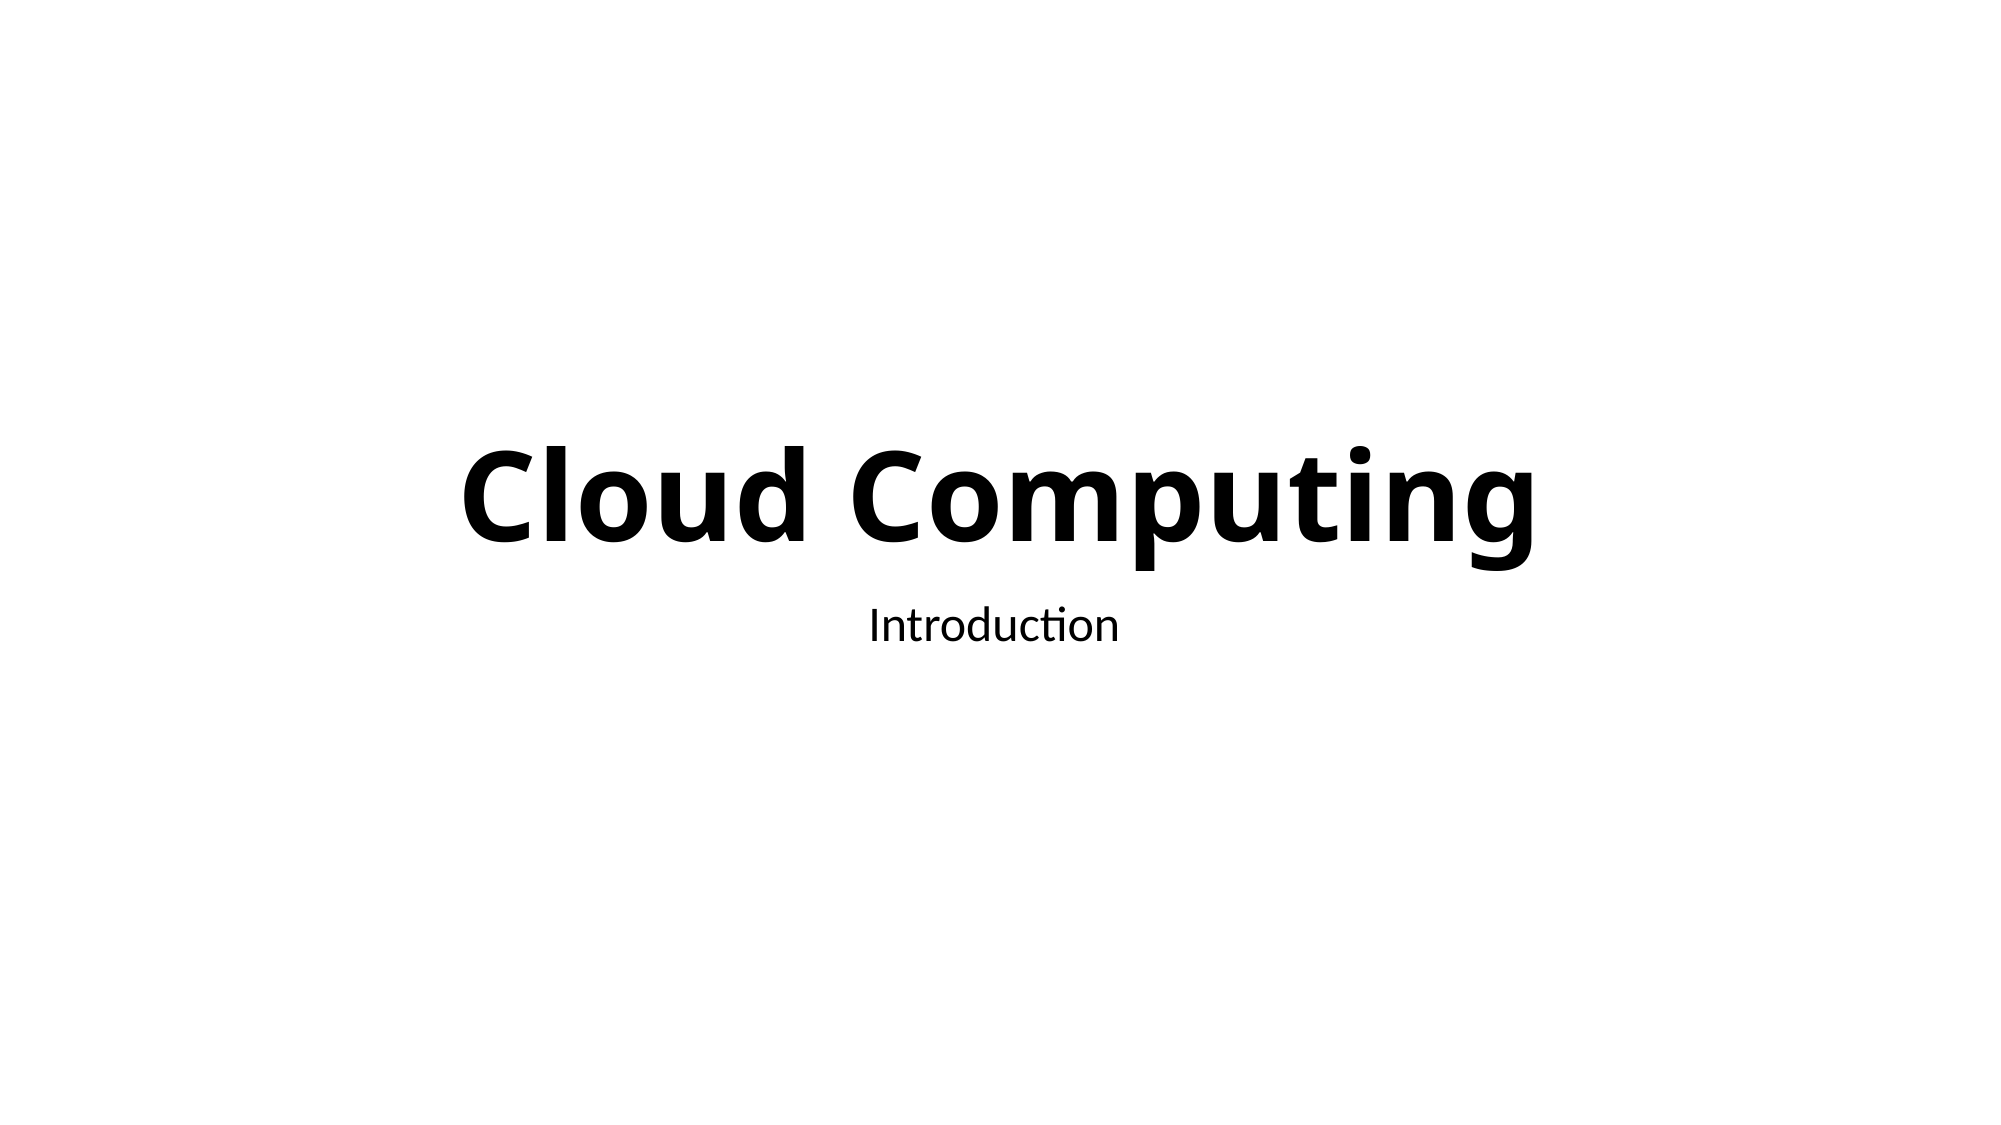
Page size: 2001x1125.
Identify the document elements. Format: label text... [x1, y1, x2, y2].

title Cloud Computing [249, 184, 1750, 576]
subtitle Introduction [249, 590, 1750, 863]
